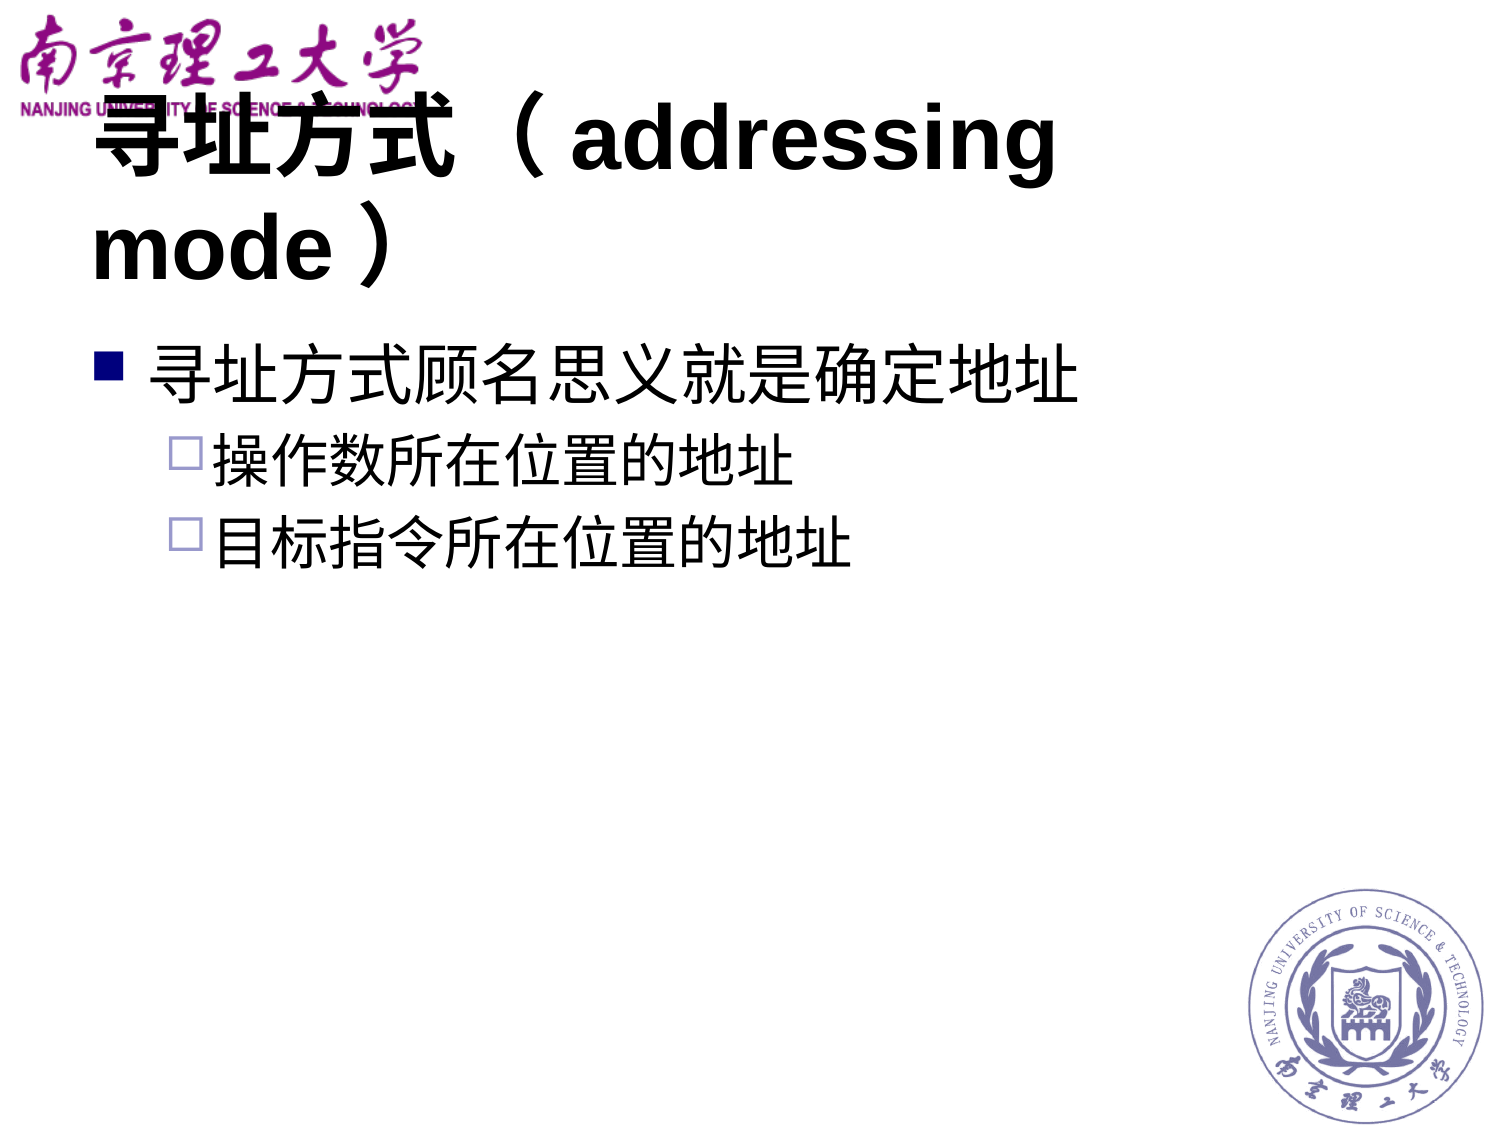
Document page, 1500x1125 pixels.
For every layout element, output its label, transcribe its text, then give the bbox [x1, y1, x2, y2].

list 寻址方式顾名思义就是确定地址 操作数所在位置的地址 目标指令所在位置的地址 [74, 324, 1426, 963]
picture [0, 0, 425, 132]
title 寻址方式（addressing mode） [74, 74, 1426, 301]
